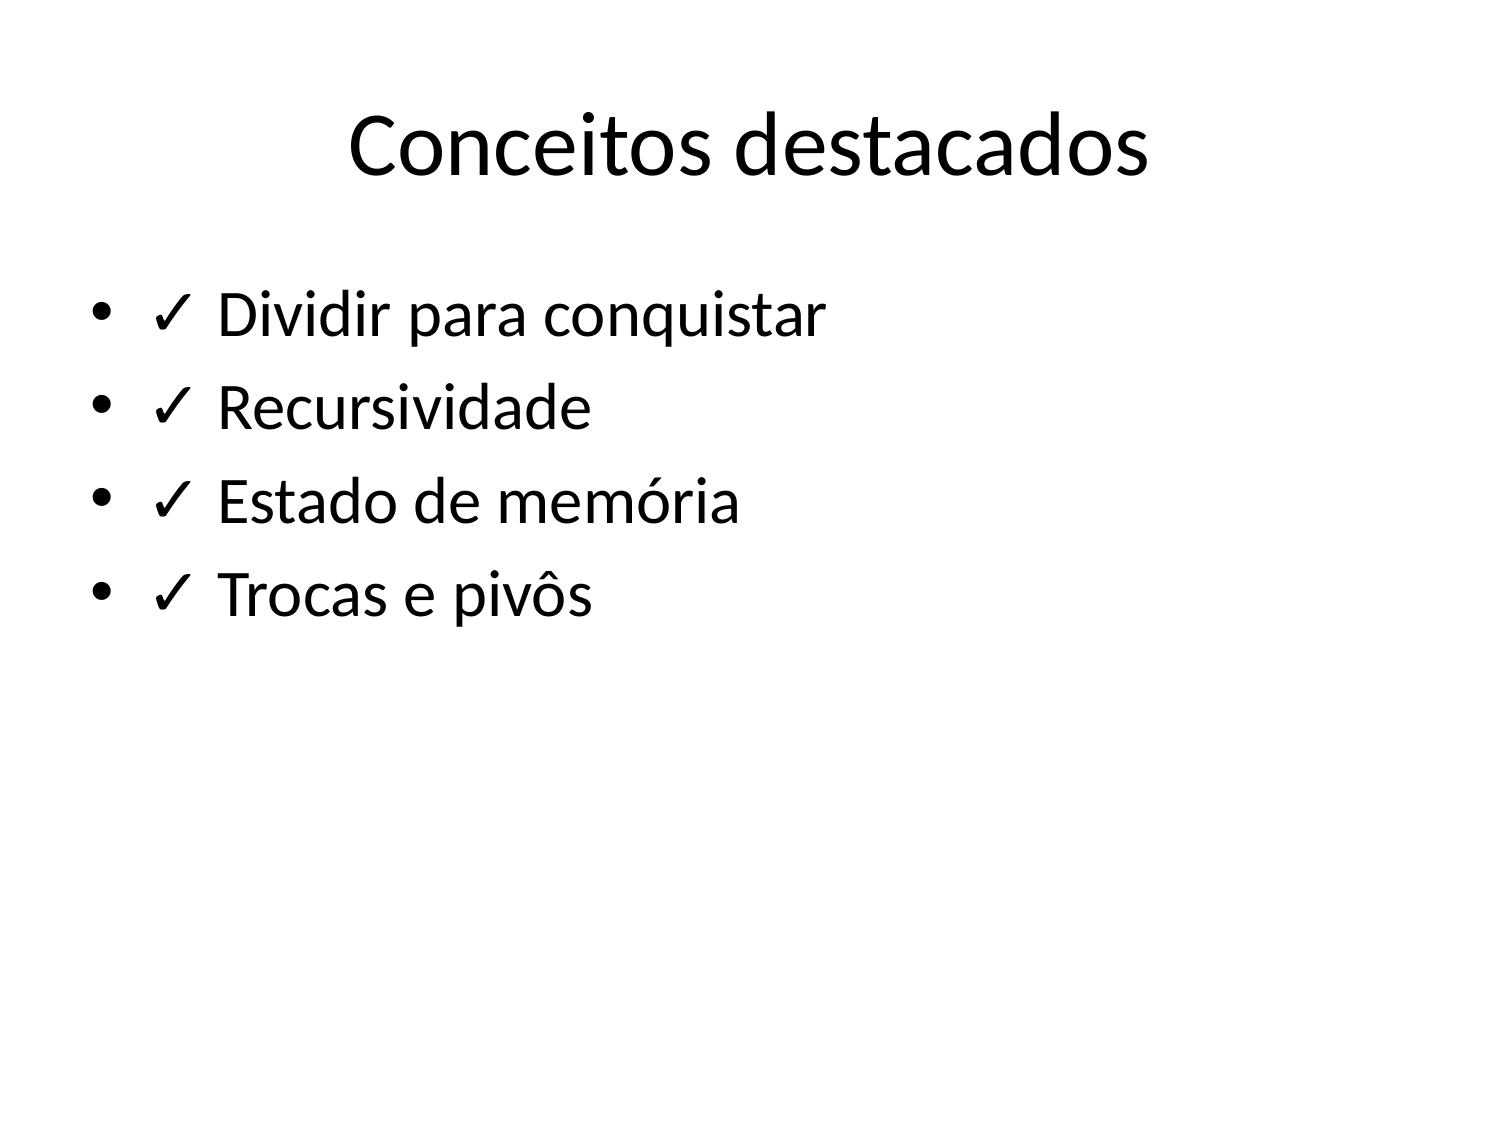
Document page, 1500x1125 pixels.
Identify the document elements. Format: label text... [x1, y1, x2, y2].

list ✓ Dividir para conquistar ✓ Recursividade ✓ Estado de memória ✓ Trocas e pivôs [75, 262, 1425, 1005]
title Conceitos destacados [75, 45, 1425, 233]
